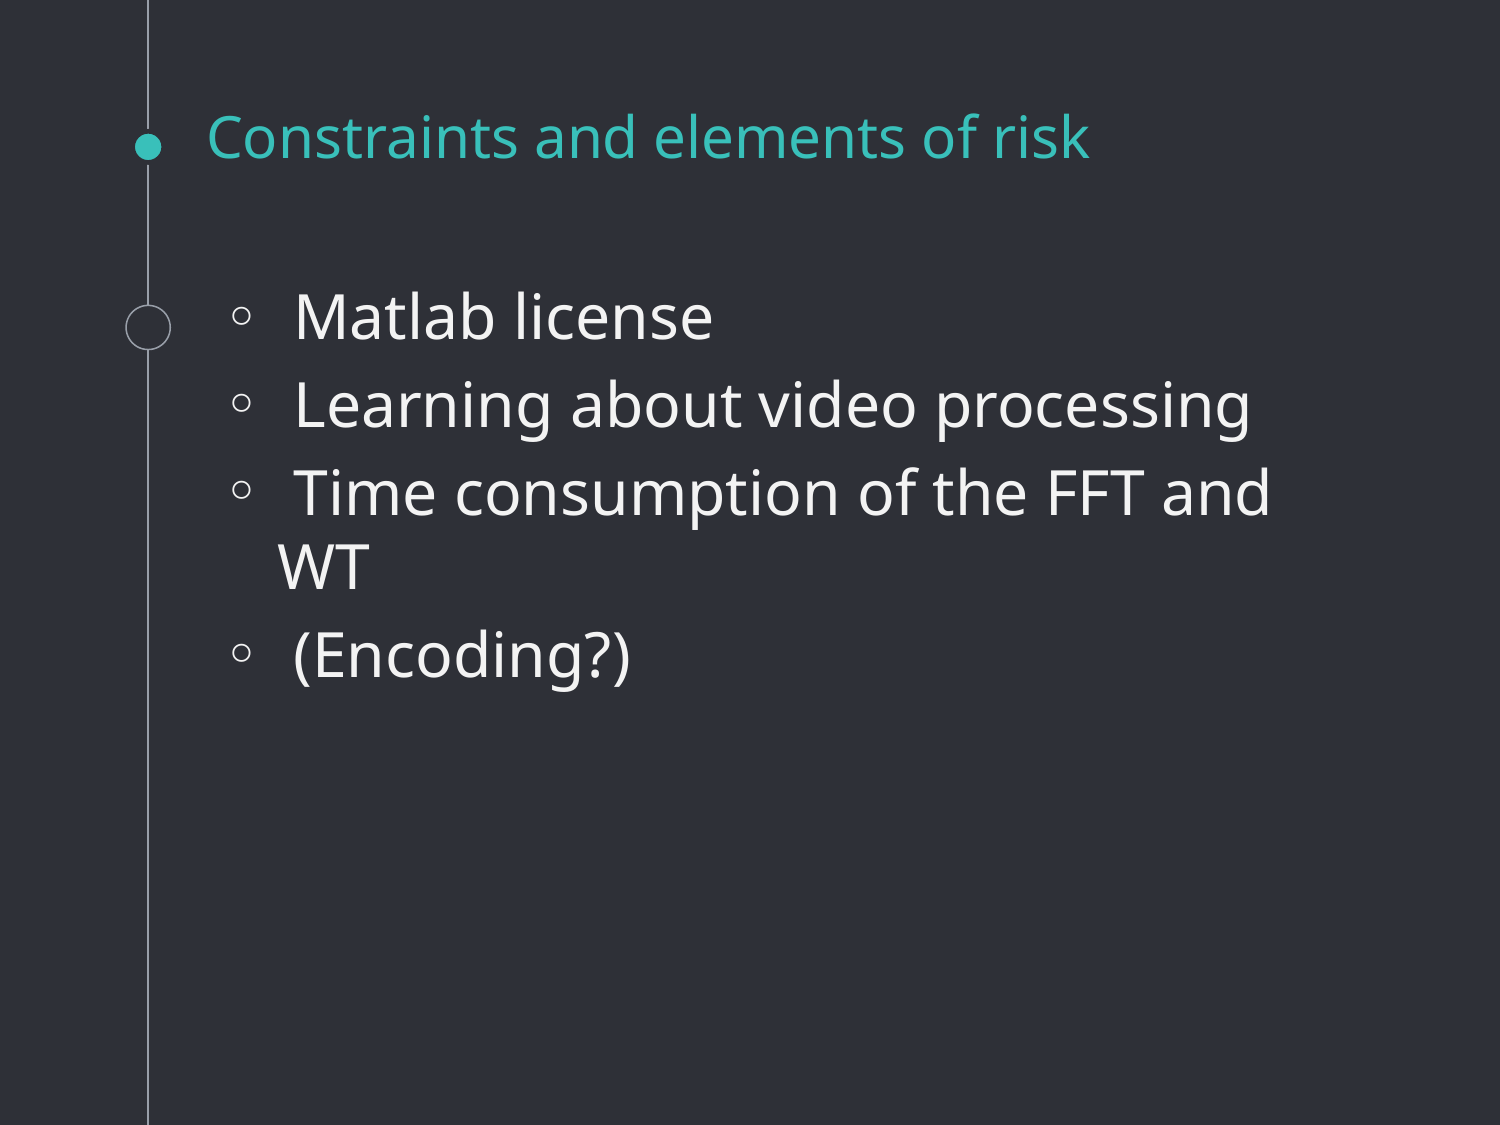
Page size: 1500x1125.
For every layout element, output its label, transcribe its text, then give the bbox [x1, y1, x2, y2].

title Constraints and elements of risk [191, 109, 1317, 185]
list Matlab license Learning about video processing Time consumption of the FFT and WT (Encoding?) [191, 262, 1317, 1078]
